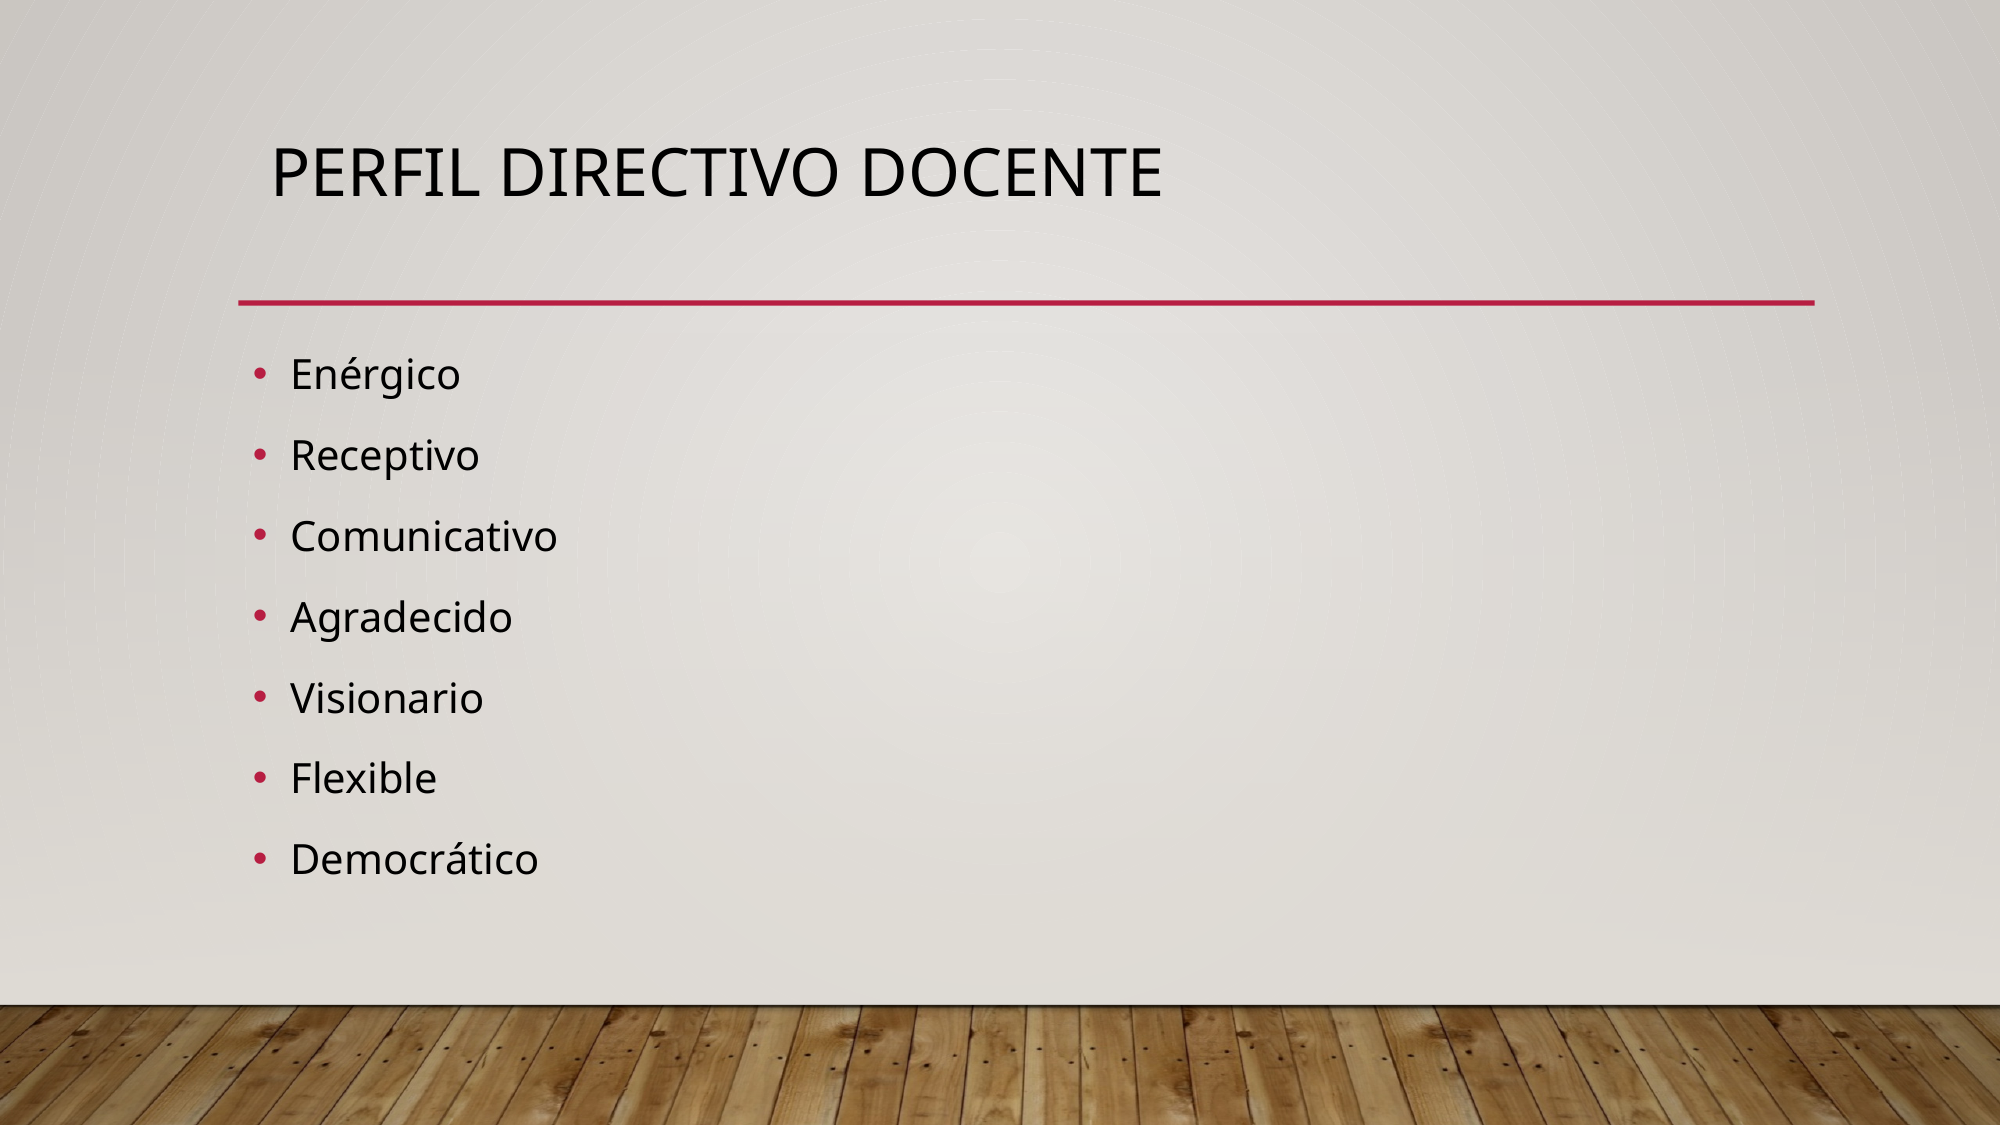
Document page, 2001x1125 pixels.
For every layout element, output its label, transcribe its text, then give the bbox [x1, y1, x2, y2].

picture [0, 1005, 2000, 1125]
text_box PERFIL DIRECTIVO DOCENTE [238, 131, 1814, 304]
text_box Enérgico Receptivo Comunicativo Agradecido Visionario Flexible Democrático [238, 330, 1814, 897]
